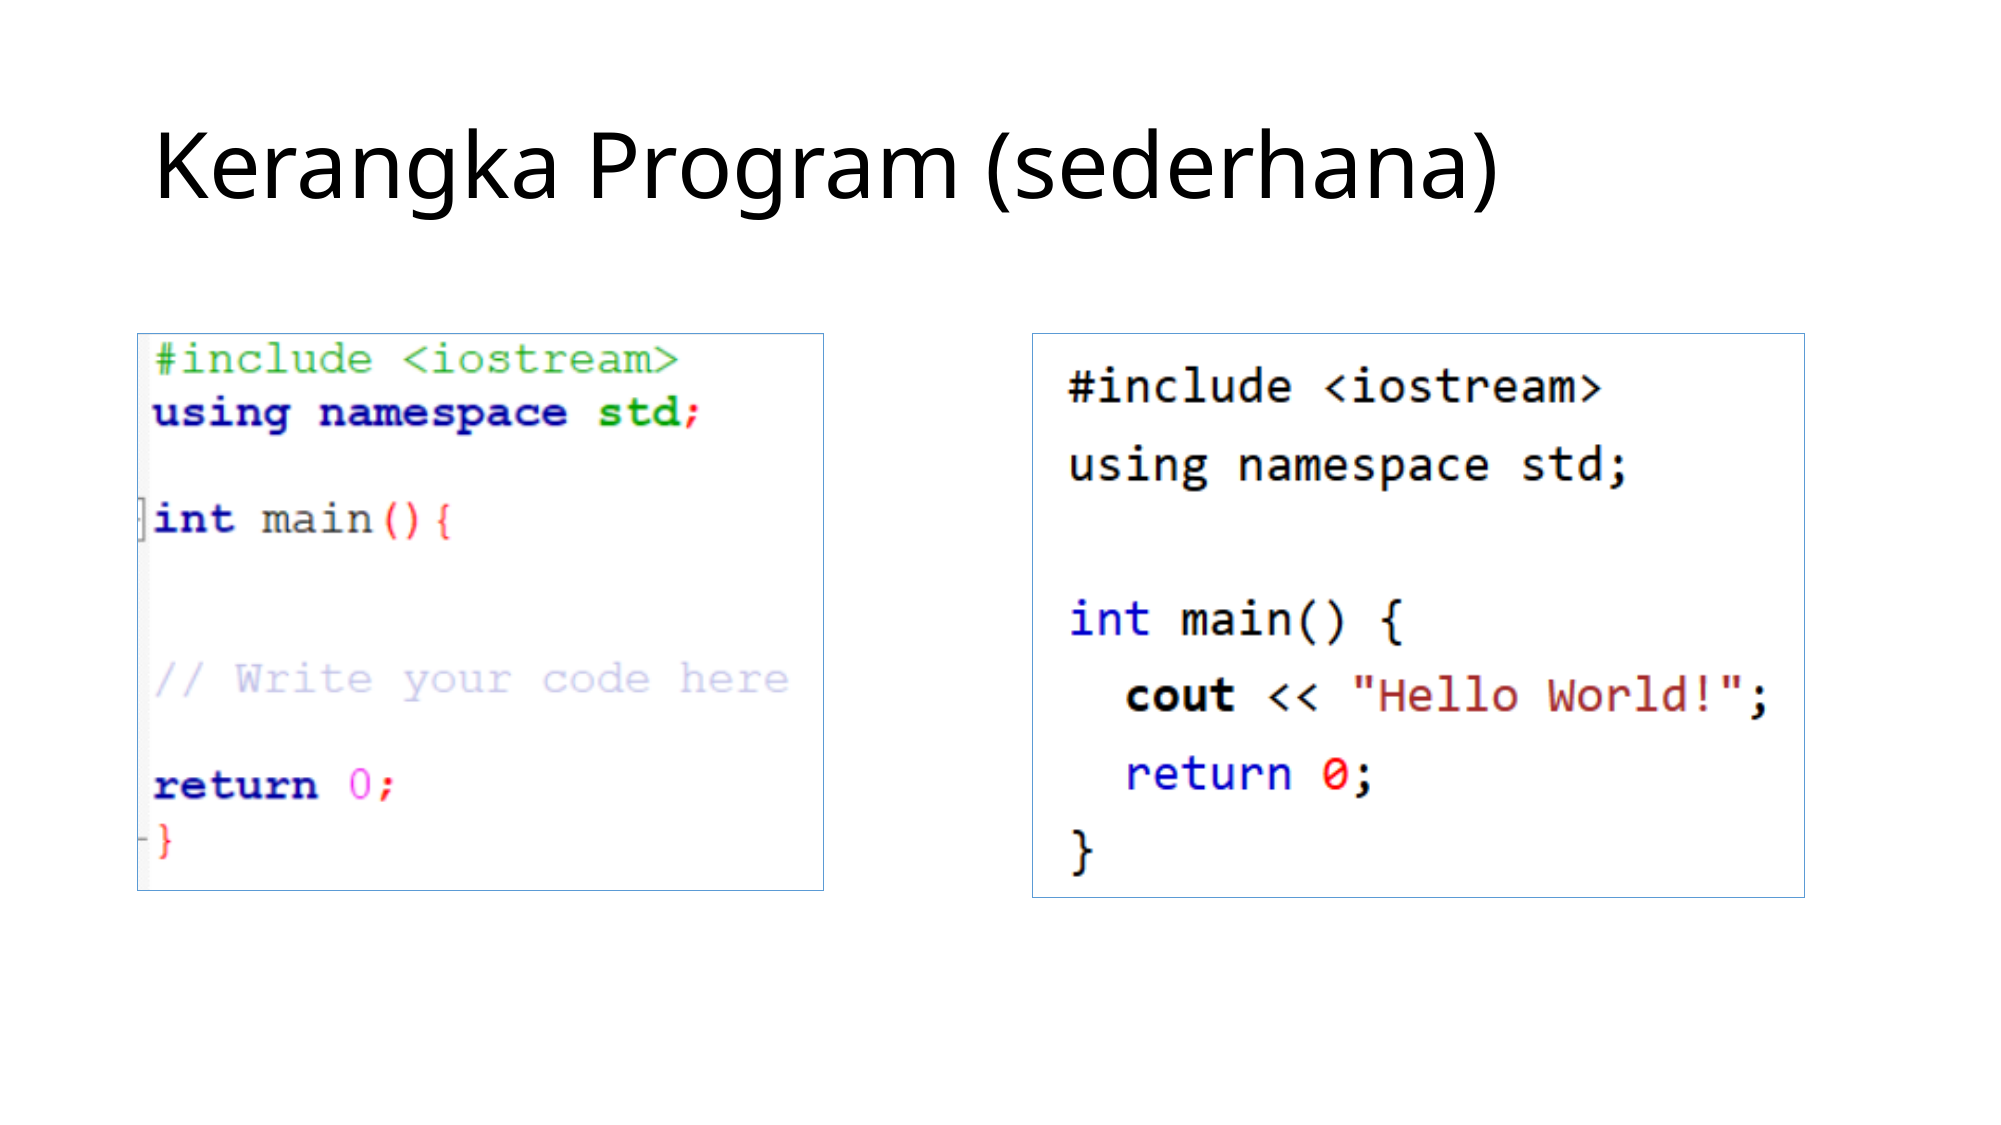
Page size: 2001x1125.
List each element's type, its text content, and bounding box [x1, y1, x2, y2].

title Kerangka Program (sederhana) [137, 59, 1863, 278]
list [1032, 333, 1805, 898]
picture [137, 333, 824, 891]
